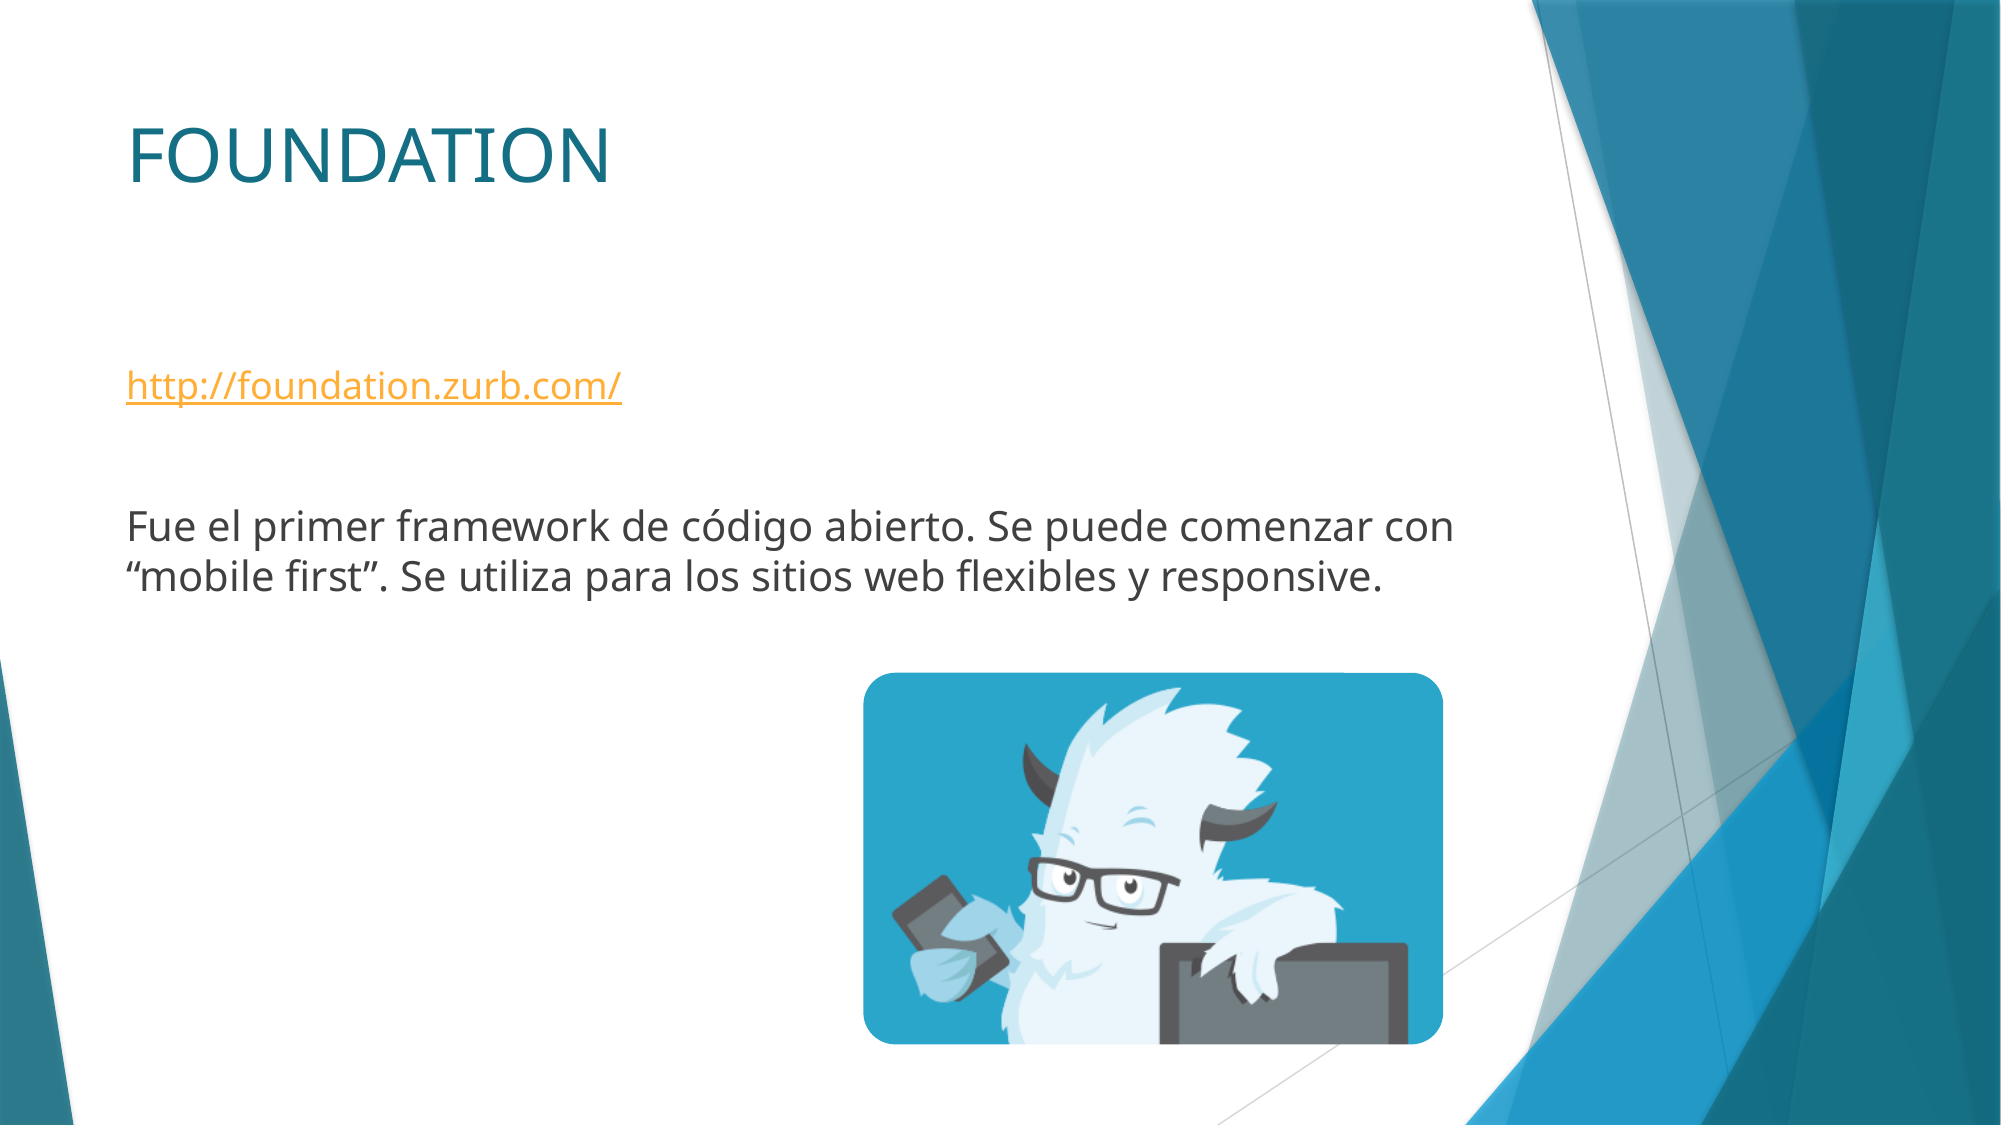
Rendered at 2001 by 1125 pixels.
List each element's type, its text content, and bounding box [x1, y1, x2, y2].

title FOUNDATION [111, 99, 1522, 317]
list http://foundation.zurb.com/ Fue el primer framework de código abierto. Se puede comenzar con “mobile first”. Se utiliza para los sitios web flexibles y responsive. [111, 354, 1522, 992]
picture [862, 672, 1444, 1045]
